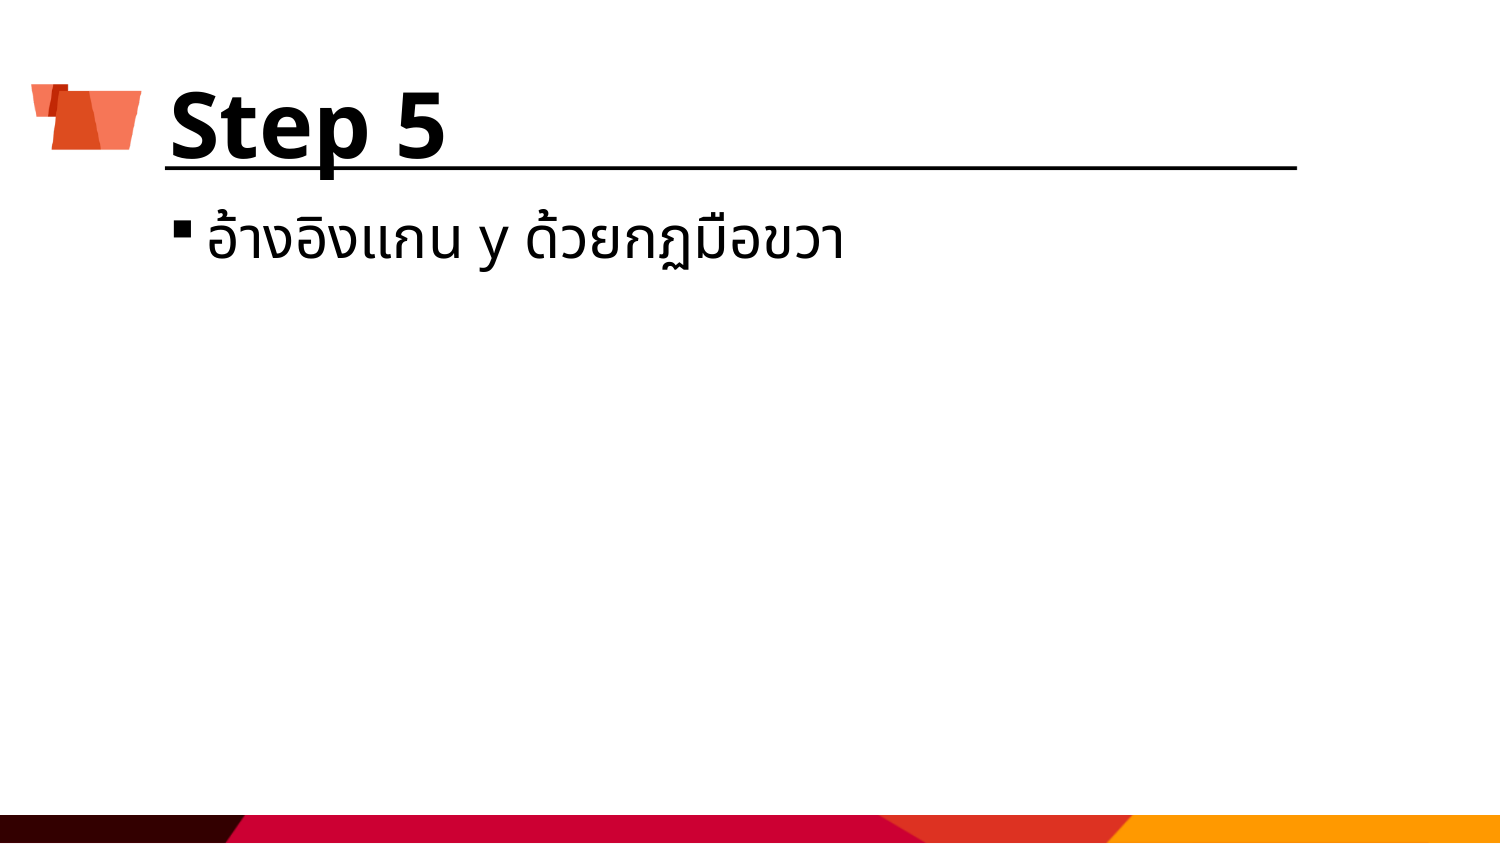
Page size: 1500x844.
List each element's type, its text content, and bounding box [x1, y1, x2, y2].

list อ้างอิงแกน y ด้วยกฏมือขวา [154, 200, 1344, 760]
picture [21, 73, 150, 160]
picture [0, 815, 1500, 844]
title Step 5 [154, 61, 1308, 197]
